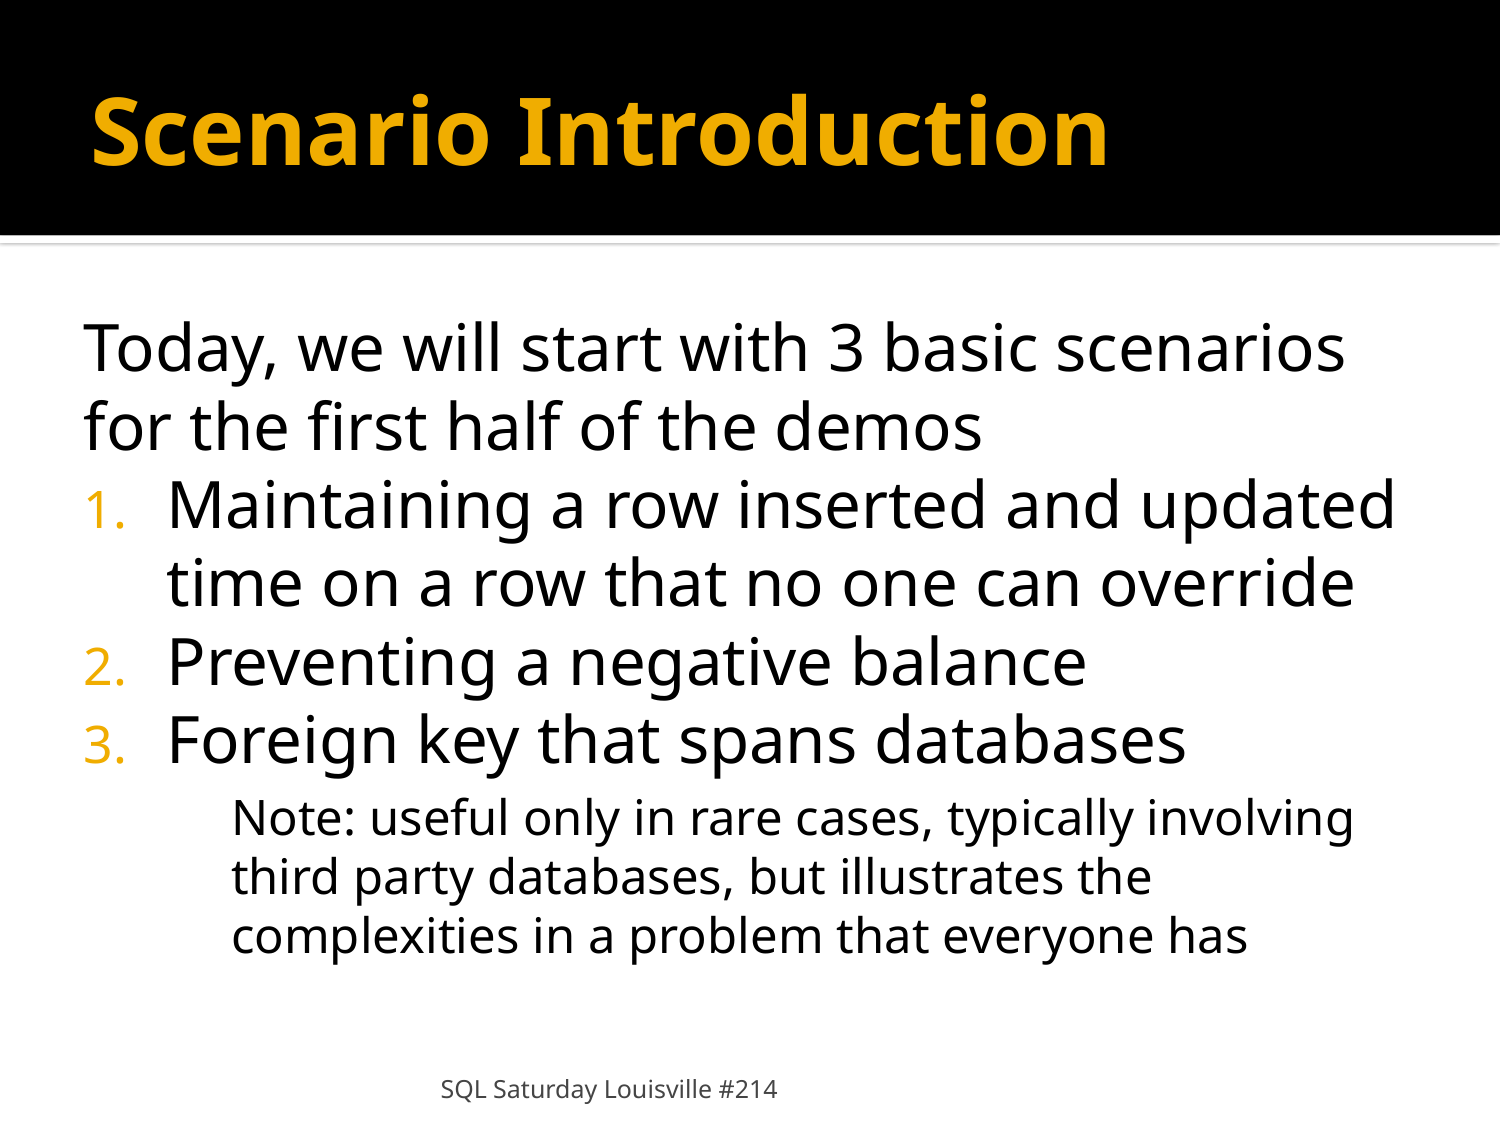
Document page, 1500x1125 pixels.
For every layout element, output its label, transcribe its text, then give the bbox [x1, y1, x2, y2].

footer SQL Saturday Louisville #214 [433, 1062, 1337, 1108]
title Scenario Introduction [75, 25, 1425, 231]
list Today, we will start with 3 basic scenarios for the first half of the demos Maintaining a row inserted and updated time on a row that no one can override Preventing a negative balance Foreign key that spans databases Note: useful only in rare cases, typically involving third party databases, but illustrates the complexities in a problem that everyone has [75, 291, 1425, 1050]
